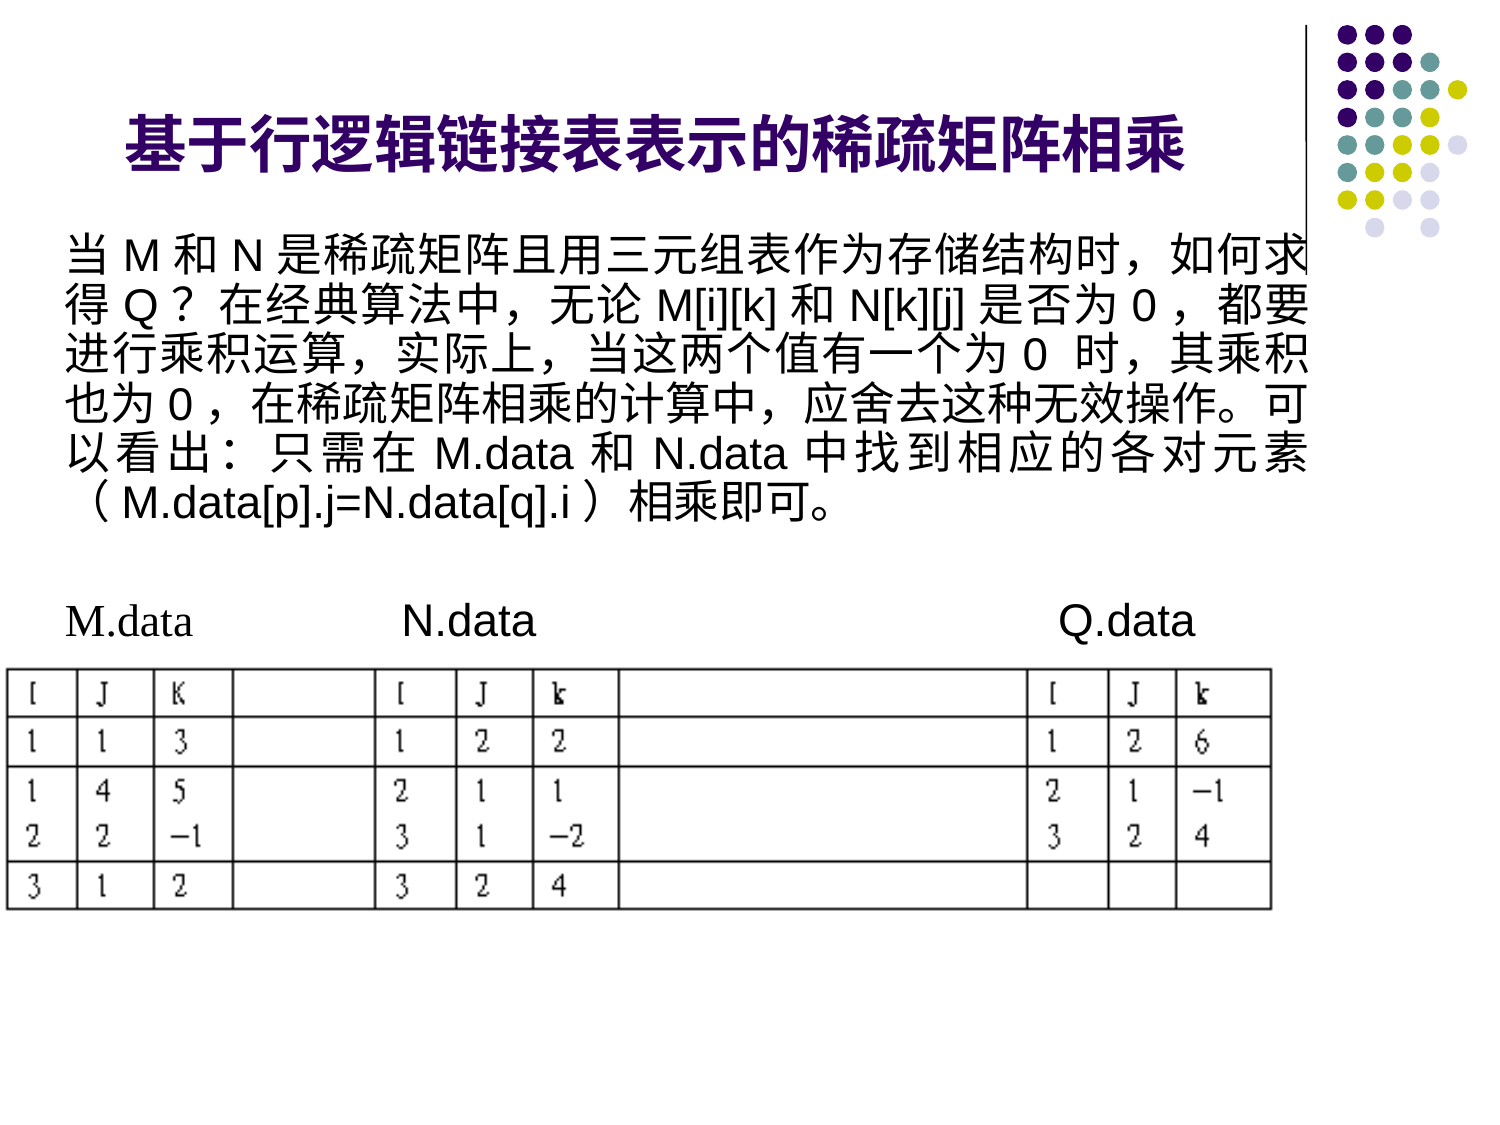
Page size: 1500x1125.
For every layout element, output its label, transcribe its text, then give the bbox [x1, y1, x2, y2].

text_box 基于行逻辑链接表表示的稀疏矩阵相乘 [0, 0, 1312, 188]
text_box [0, 662, 1275, 913]
text_box 当M和N是稀疏矩阵且用三元组表作为存储结构时，如何求得Q？在经典算法中，无论M[i][k]和N[k][j]是否为0，都要进行乘积运算，实际上，当这两个值有一个为0 时，其乘积也为0，在稀疏矩阵相乘的计算中，应舍去这种无效操作。可以看出：只需在M.data和N.data中找到相应的各对元素（M.data[p].j=N.data[q].i）相乘即可。 M.data N.data Q.data [49, 224, 1325, 588]
